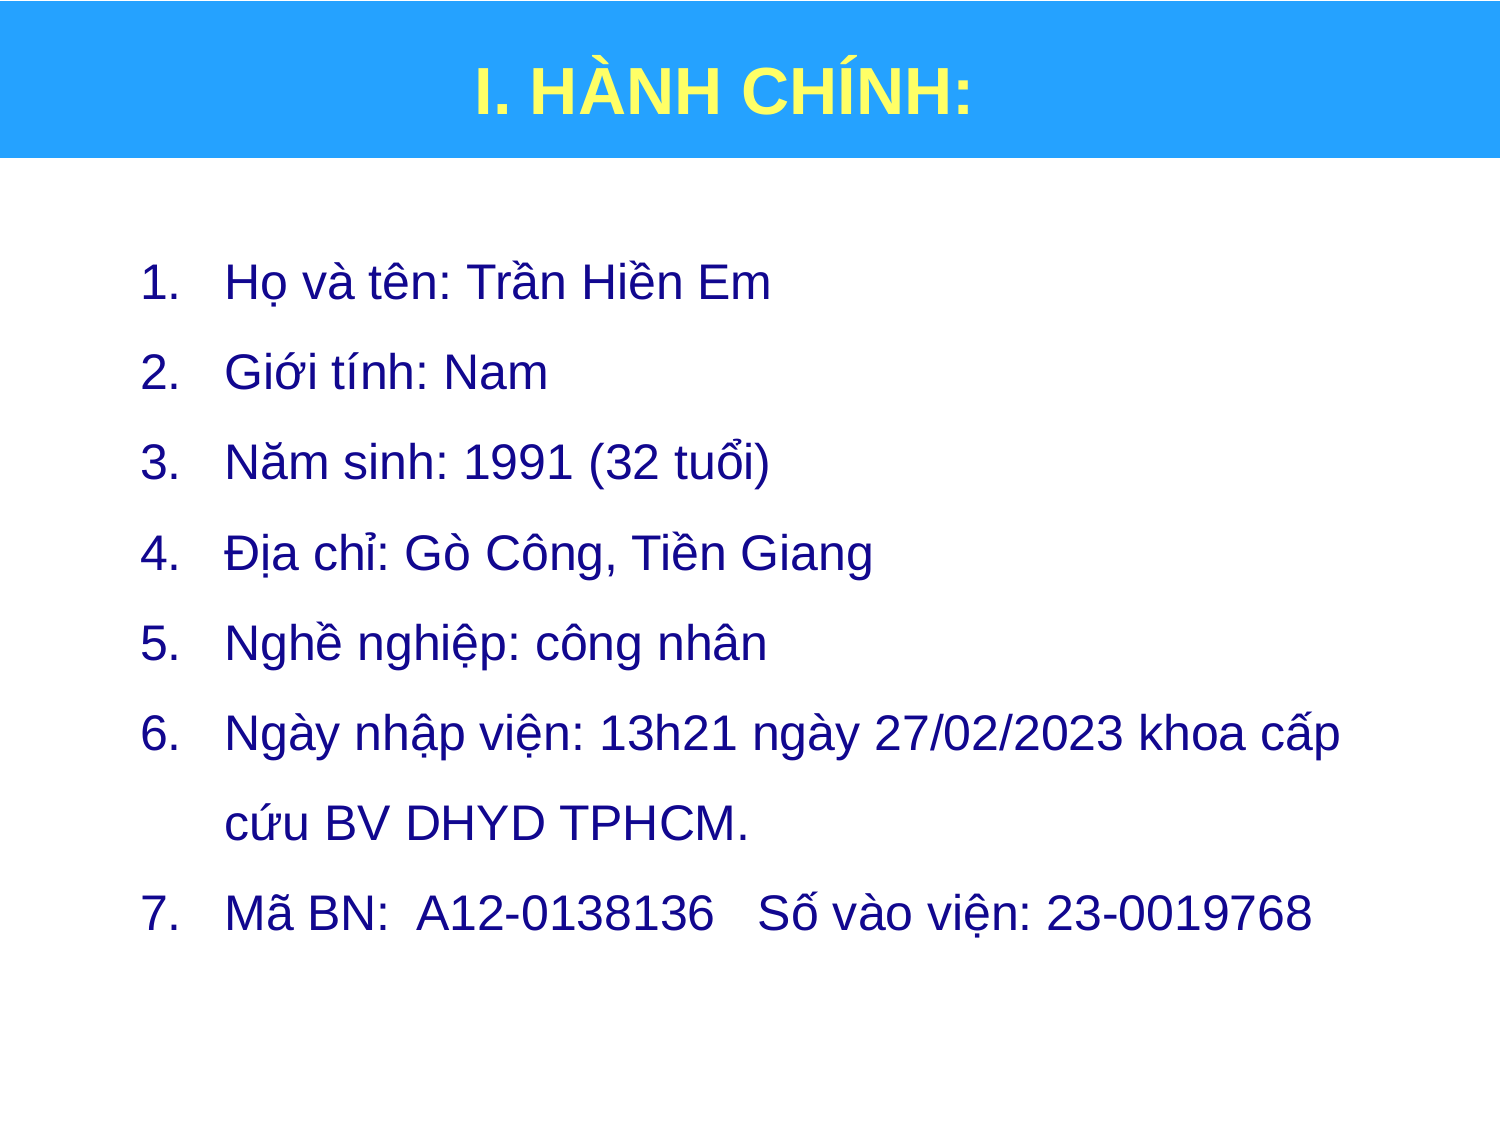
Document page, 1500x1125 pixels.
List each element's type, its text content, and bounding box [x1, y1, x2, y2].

title I. HÀNH CHÍNH: [87, 24, 1363, 150]
text_box Họ và tên: Trần Hiền Em Giới tính: Nam Năm sinh: 1991 (32 tuổi)​ Địa chỉ: Gò Công, Tiền Giang Nghề nghiệp: công nhân Ngày nhập viện: 13h21 ngày 27/02/2023 khoa cấp cứu BV DHYD TPHCM. Mã BN: A12-0138136 Số vào viện: 23-0019768 [125, 212, 1438, 948]
